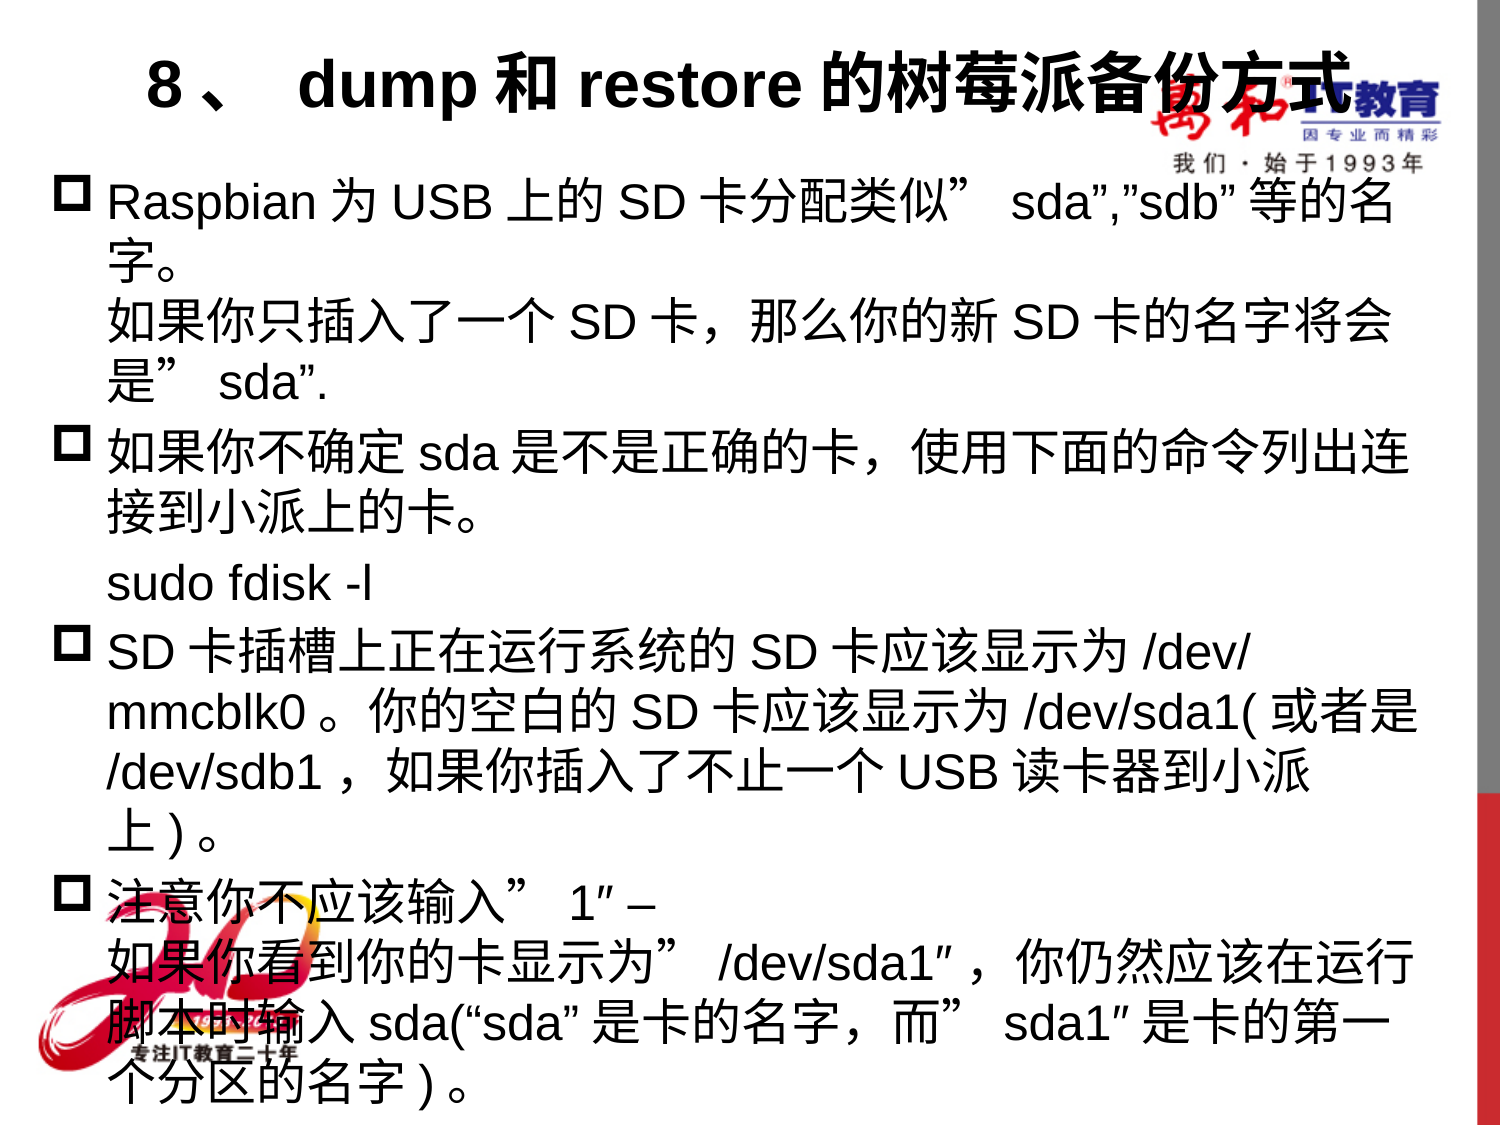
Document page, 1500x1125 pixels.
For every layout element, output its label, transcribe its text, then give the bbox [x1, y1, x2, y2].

list Raspbian为USB上的SD卡分配类似”sda”,”sdb”等的名字。 如果你只插入了一个SD卡，那么你的新SD卡的名字将会是”sda”. 如果你不确定sda是不是正确的卡，使用下面的命令列出连接到小派上的卡。 sudo fdisk -l SD卡插槽上正在运行系统的SD卡应该显示为/dev/mmcblk0。你的空白的SD卡应该显示为/dev/sda1(或者是/dev/sdb1，如果你插入了不止一个USB读卡器到小派上)。 注意你不应该输入”1″ – 如果你看到你的卡显示为”/dev/sda1″，你仍然应该在运行脚本时输入sda(“sda”是卡的名字，而”sda1″是卡的第一个分区的名字)。 [34, 162, 1451, 1091]
picture [0, 0, 1500, 1125]
title 8、 dump和restore的树莓派备份方式 [74, 37, 1426, 130]
